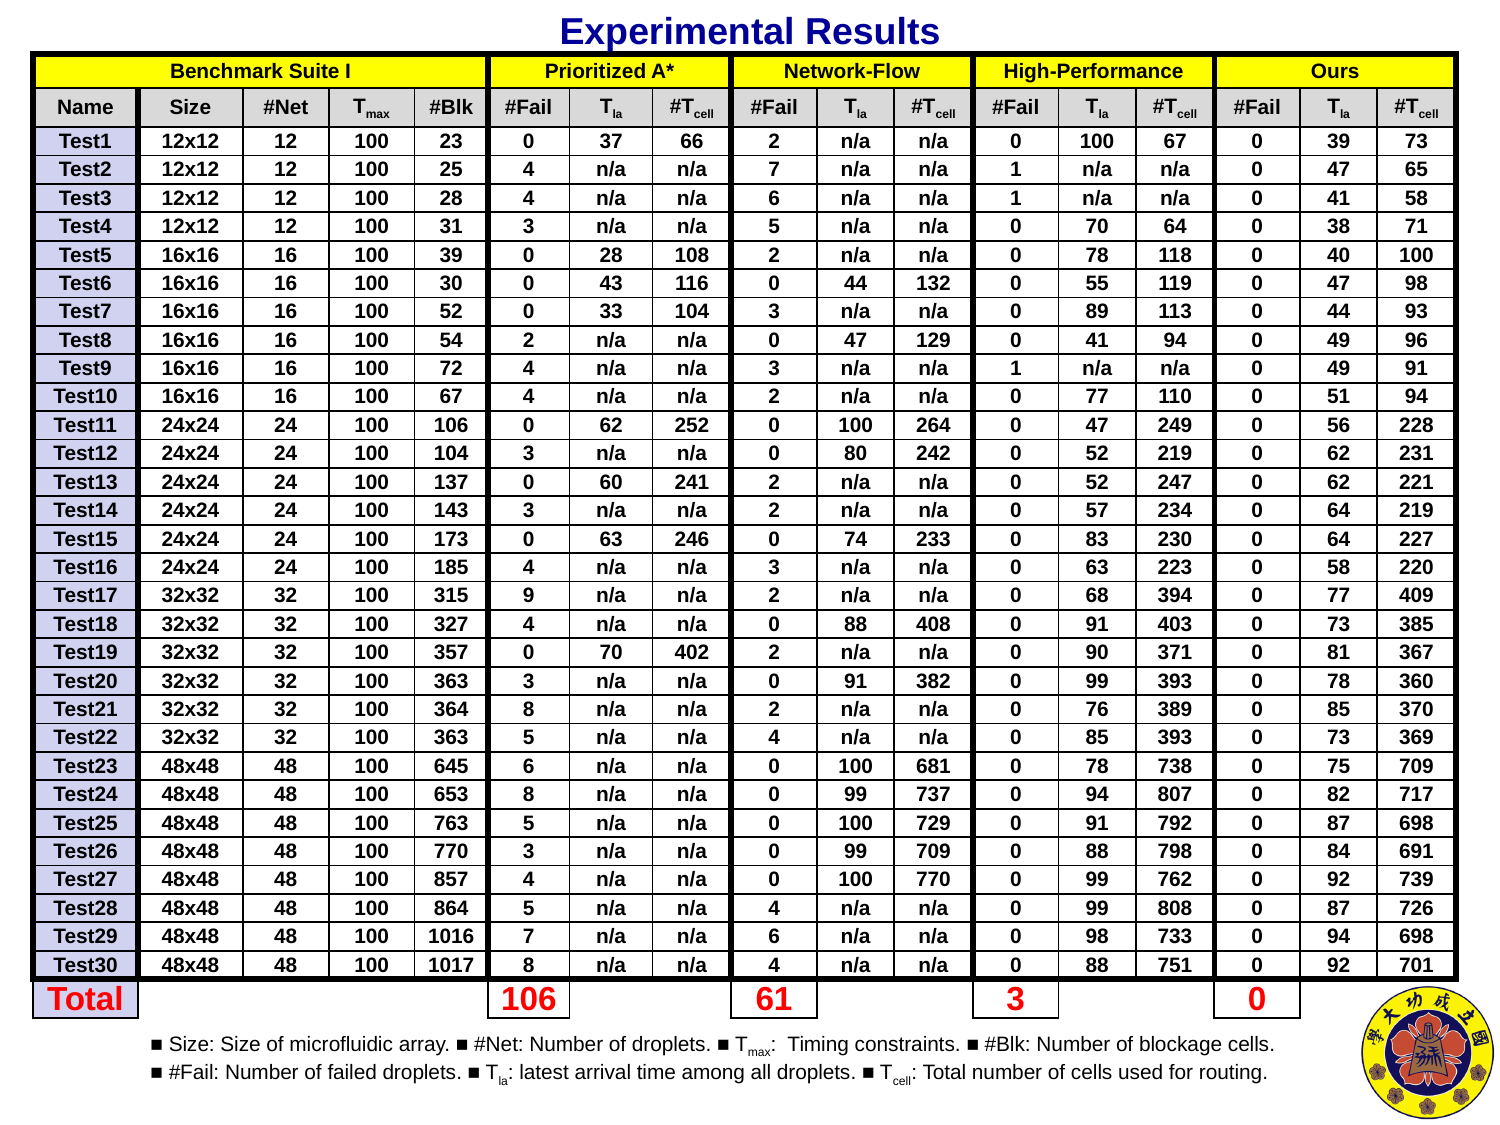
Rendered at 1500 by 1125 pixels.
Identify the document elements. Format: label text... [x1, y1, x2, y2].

table_cell 48 [244, 895, 328, 921]
table_cell 96 [1378, 327, 1453, 353]
table_cell 24 [244, 440, 328, 467]
table_cell 32x32 [141, 611, 242, 637]
table_cell 1 [976, 185, 1058, 211]
table_cell 0 [734, 412, 816, 439]
table_cell 100 [330, 724, 414, 751]
table_cell Test20 [36, 668, 135, 694]
table_cell 4 [491, 185, 569, 211]
table_cell n/a [895, 213, 970, 240]
table_cell 99 [1059, 895, 1135, 921]
table_cell 100 [330, 138, 414, 155]
table_cell 0 [976, 440, 1058, 467]
table_cell 0 [734, 810, 816, 836]
table_cell 94 [1059, 781, 1135, 808]
table_cell 0 [976, 412, 1058, 439]
table_cell 12x12 [141, 185, 242, 211]
table_cell 40 [1301, 242, 1376, 268]
table_cell 393 [1137, 724, 1212, 751]
table_cell 100 [330, 298, 414, 325]
table_cell 16 [244, 384, 328, 410]
table_cell 367 [1378, 639, 1453, 666]
table_cell 0 [976, 526, 1058, 552]
table_cell 0 [1217, 242, 1299, 268]
table_cell n/a [895, 895, 970, 921]
table_cell Test14 [36, 497, 135, 524]
table_cell 0 [491, 298, 569, 325]
table_cell 369 [1378, 724, 1453, 751]
table_cell 100 [330, 952, 414, 976]
table_cell 100 [330, 156, 414, 183]
table_cell 99 [818, 838, 893, 865]
table_cell 0 [491, 242, 569, 268]
table_cell n/a [570, 895, 652, 921]
table_cell n/a [570, 668, 652, 694]
table_cell n/a [653, 838, 728, 865]
table_cell 100 [818, 412, 893, 439]
table_cell n/a [653, 156, 728, 183]
table_cell n/a [653, 668, 728, 694]
table_cell 100 [1059, 138, 1135, 155]
table_cell 0 [976, 952, 1058, 976]
table_cell n/a [653, 611, 728, 637]
table_cell n/a [895, 355, 970, 382]
table_cell 48x48 [141, 866, 242, 893]
table_cell 94 [1378, 384, 1453, 410]
table_cell Test10 [36, 384, 135, 410]
table_cell 39 [415, 242, 485, 268]
table_cell 2 [734, 469, 816, 495]
table_cell 738 [1137, 753, 1212, 779]
table_cell 246 [653, 526, 728, 552]
table_cell n/a [653, 753, 728, 779]
table_cell n/a [570, 554, 652, 581]
table_cell 78 [1059, 242, 1135, 268]
table_cell 62 [1301, 469, 1376, 495]
table_cell 0 [976, 497, 1058, 524]
table_cell 70 [1059, 213, 1135, 240]
table_cell 751 [1137, 952, 1212, 976]
table_cell 16 [244, 327, 328, 353]
table_cell 85 [1059, 724, 1135, 751]
table_cell [1301, 982, 1456, 1018]
table_cell n/a [653, 213, 728, 240]
table_cell 56 [1301, 412, 1376, 439]
table_cell 0 [976, 298, 1058, 325]
table_cell 360 [1378, 668, 1453, 694]
text_box ■ Size: Size of microfluidic array. ■ #Net: Number of droplets. ■ Tmax: Timing constraints. ■ #Blk: Number of blockage cells. ■ #Fail: Number of failed droplets. ■ Tla: latest arrival time among all droplets. ■ Tcell: Total number of cells used for routing. [135, 1023, 1378, 1095]
table_cell n/a [653, 582, 728, 609]
table_cell 0 [1217, 724, 1299, 751]
table_cell n/a [570, 355, 652, 382]
table_cell 66 [653, 138, 728, 155]
table_cell n/a [895, 724, 970, 751]
table_cell 4 [491, 866, 569, 893]
table_cell 242 [895, 440, 970, 467]
table_cell 12 [244, 185, 328, 211]
table_cell 770 [415, 838, 485, 865]
table_cell 58 [1378, 185, 1453, 211]
table_cell 87 [1301, 895, 1376, 921]
table_cell 48x48 [141, 838, 242, 865]
table_header Ours [1388, 57, 1453, 87]
table_cell 0 [976, 696, 1058, 723]
table_cell 100 [330, 469, 414, 495]
table_cell 99 [1059, 866, 1135, 893]
table_cell 32 [244, 668, 328, 694]
table_cell n/a [1059, 185, 1135, 211]
table_cell n/a [570, 185, 652, 211]
table_cell n/a [818, 355, 893, 382]
table_cell 91 [1059, 810, 1135, 836]
table_cell 3 [974, 982, 1058, 1017]
table_cell n/a [570, 213, 652, 240]
table_cell 0 [734, 270, 816, 297]
table_cell 3 [734, 554, 816, 581]
table_cell n/a [895, 138, 970, 155]
table_cell 81 [1301, 639, 1376, 666]
table_cell 408 [895, 611, 970, 637]
table_cell Test25 [36, 810, 135, 836]
table_cell 371 [1137, 639, 1212, 666]
table_cell 31 [415, 213, 485, 240]
table_cell 100 [330, 895, 414, 921]
table_cell 0 [491, 412, 569, 439]
table_cell 0 [491, 138, 569, 155]
table_cell 12 [244, 156, 328, 183]
table_cell n/a [895, 298, 970, 325]
table_cell 763 [415, 810, 485, 836]
table_cell 110 [1137, 384, 1212, 410]
table_cell 32 [244, 724, 328, 751]
table_cell n/a [1137, 355, 1212, 382]
table_cell Test7 [36, 298, 135, 325]
table_cell n/a [818, 213, 893, 240]
table_cell n/a [1059, 355, 1135, 382]
table_cell 92 [1301, 952, 1376, 976]
table_cell 0 [1217, 866, 1299, 893]
table_cell 0 [976, 639, 1058, 666]
table_cell 77 [1301, 582, 1376, 609]
table_cell Test28 [36, 895, 135, 921]
table_cell 0 [734, 838, 816, 865]
table_cell 0 [734, 440, 816, 467]
table_cell 223 [1137, 554, 1212, 581]
table_cell 6 [491, 753, 569, 779]
table_cell Test26 [36, 838, 135, 865]
table_cell 0 [1217, 554, 1299, 581]
table_cell 28 [415, 185, 485, 211]
table_cell 857 [415, 866, 485, 893]
table_cell 116 [653, 270, 728, 297]
table_cell 49 [1301, 327, 1376, 353]
table_cell 4 [491, 384, 569, 410]
table_cell 88 [1059, 838, 1135, 865]
table_cell 0 [491, 469, 569, 495]
table_cell n/a [895, 156, 970, 183]
table_cell n/a [818, 384, 893, 410]
table_cell n/a [818, 242, 893, 268]
table_cell 2 [734, 242, 816, 268]
table_cell n/a [818, 724, 893, 751]
table_cell 61 [732, 982, 816, 1017]
table_cell 100 [330, 497, 414, 524]
table_cell 24x24 [141, 440, 242, 467]
table_cell 382 [895, 668, 970, 694]
table_cell 230 [1137, 526, 1212, 552]
table_cell 74 [818, 526, 893, 552]
table_cell 94 [1301, 923, 1376, 950]
table_cell 100 [330, 668, 414, 694]
table_cell 739 [1378, 866, 1453, 893]
table_cell 98 [1059, 923, 1135, 950]
table_cell 5 [734, 213, 816, 240]
table_cell 0 [1217, 611, 1299, 637]
table_cell 701 [1378, 952, 1453, 976]
table_cell 4 [491, 611, 569, 637]
table_cell 219 [1378, 497, 1453, 524]
table_cell Test17 [36, 582, 135, 609]
table_cell Total [34, 982, 137, 1017]
table_cell 118 [1137, 242, 1212, 268]
table_cell 48 [244, 952, 328, 976]
table_cell 24x24 [141, 469, 242, 495]
table_cell 4 [734, 952, 816, 976]
table_cell 12 [244, 138, 328, 155]
table_cell n/a [653, 185, 728, 211]
table_cell n/a [818, 895, 893, 921]
table_cell 3 [491, 668, 569, 694]
table_cell 864 [415, 895, 485, 921]
table_cell 78 [1301, 668, 1376, 694]
table_cell 2 [734, 582, 816, 609]
table_cell 41 [1301, 185, 1376, 211]
table_cell 3 [734, 355, 816, 382]
table_cell 100 [330, 611, 414, 637]
table_cell 737 [895, 781, 970, 808]
table_cell 0 [1217, 753, 1299, 779]
table_cell 94 [1137, 327, 1212, 353]
table_cell 100 [330, 242, 414, 268]
table_cell 0 [1217, 298, 1299, 325]
table_cell 2 [734, 138, 816, 155]
table_cell 0 [1217, 270, 1299, 297]
table_cell 0 [1217, 895, 1299, 921]
table_cell 0 [734, 668, 816, 694]
table_cell [570, 982, 730, 1018]
table_cell 2 [734, 696, 816, 723]
table_cell 1 [976, 156, 1058, 183]
table_cell 91 [1059, 611, 1135, 637]
table_cell 100 [330, 213, 414, 240]
table_cell 0 [1217, 781, 1299, 808]
table_cell 4 [734, 895, 816, 921]
table_cell 47 [1301, 156, 1376, 183]
table_cell 0 [1217, 327, 1299, 353]
table_cell 52 [1059, 469, 1135, 495]
table_cell 8 [491, 696, 569, 723]
table_cell n/a [1137, 156, 1212, 183]
table_cell 0 [976, 895, 1058, 921]
table_cell 357 [415, 639, 485, 666]
table_cell n/a [570, 582, 652, 609]
table_cell 67 [1137, 138, 1212, 155]
table_cell n/a [570, 781, 652, 808]
table_cell 0 [734, 866, 816, 893]
table_cell 0 [976, 923, 1058, 950]
table_cell 24 [244, 497, 328, 524]
table_cell 32x32 [141, 696, 242, 723]
table_cell 32 [244, 611, 328, 637]
table_cell 16x16 [141, 327, 242, 353]
table_cell 698 [1378, 810, 1453, 836]
table_cell 0 [976, 838, 1058, 865]
table_cell n/a [570, 753, 652, 779]
table_cell n/a [895, 923, 970, 950]
table_cell 63 [1059, 554, 1135, 581]
table_cell 2 [734, 639, 816, 666]
table_cell 100 [330, 185, 414, 211]
table_cell n/a [570, 923, 652, 950]
table_cell n/a [818, 952, 893, 976]
table_cell 54 [415, 327, 485, 353]
table_cell 2 [491, 327, 569, 353]
table_cell 58 [1301, 554, 1376, 581]
table_cell 709 [1378, 753, 1453, 779]
table_cell Test1 [36, 128, 135, 155]
table_cell 3 [491, 440, 569, 467]
table_cell 233 [895, 526, 970, 552]
table_cell 0 [976, 781, 1058, 808]
table_cell 3 [491, 497, 569, 524]
table_cell 363 [415, 724, 485, 751]
table_cell n/a [818, 469, 893, 495]
table_cell 67 [415, 384, 485, 410]
table_cell n/a [570, 497, 652, 524]
table_cell 78 [1059, 753, 1135, 779]
table_cell 24 [244, 412, 328, 439]
table_cell Test3 [36, 185, 135, 211]
table_cell 33 [570, 298, 652, 325]
table_cell 16 [244, 242, 328, 268]
table_cell 403 [1137, 611, 1212, 637]
table_cell 32x32 [141, 582, 242, 609]
table_cell n/a [895, 497, 970, 524]
table_cell 99 [818, 781, 893, 808]
table_cell 653 [415, 781, 485, 808]
table_cell 733 [1137, 923, 1212, 950]
table_cell 92 [1301, 866, 1376, 893]
table_cell n/a [818, 696, 893, 723]
table_cell 409 [1378, 582, 1453, 609]
table_cell 87 [1301, 810, 1376, 836]
table_cell #Tcell [1388, 89, 1453, 126]
table_cell n/a [895, 582, 970, 609]
table_cell n/a [818, 185, 893, 211]
table_cell 100 [818, 866, 893, 893]
table_cell 52 [415, 298, 485, 325]
table_cell 0 [1217, 497, 1299, 524]
table_cell n/a [653, 923, 728, 950]
table_cell 0 [976, 469, 1058, 495]
table_cell n/a [653, 355, 728, 382]
table_cell 0 [1217, 412, 1299, 439]
table_cell 119 [1137, 270, 1212, 297]
table_cell 48 [244, 838, 328, 865]
table_cell 104 [653, 298, 728, 325]
table_cell 4 [491, 554, 569, 581]
table_cell 100 [330, 582, 414, 609]
table_cell Test6 [36, 270, 135, 297]
table_cell 1016 [415, 923, 485, 950]
table_cell 48x48 [141, 952, 242, 976]
table_cell 0 [1217, 469, 1299, 495]
table_cell 0 [1217, 923, 1299, 950]
picture [1352, 982, 1500, 1125]
table_cell Test19 [36, 639, 135, 666]
table_cell 402 [653, 639, 728, 666]
table_cell 220 [1378, 554, 1453, 581]
table_cell 90 [1059, 639, 1135, 666]
table_cell n/a [895, 554, 970, 581]
table_cell 709 [895, 838, 970, 865]
table_cell Test4 [36, 213, 135, 240]
table_cell 16 [244, 298, 328, 325]
table_cell 47 [818, 327, 893, 353]
table_cell Test13 [36, 469, 135, 495]
table_cell 62 [570, 412, 652, 439]
table_cell n/a [570, 156, 652, 183]
table_cell 28 [570, 242, 652, 268]
table_cell 792 [1137, 810, 1212, 836]
table_cell 0 [734, 781, 816, 808]
table_cell Test23 [36, 753, 135, 779]
table_cell 51 [1301, 384, 1376, 410]
table_cell 228 [1378, 412, 1453, 439]
table_cell n/a [570, 696, 652, 723]
table_cell [1059, 982, 1213, 1018]
table_cell 0 [1217, 838, 1299, 865]
table_cell 0 [491, 639, 569, 666]
table_cell 16 [244, 270, 328, 297]
table_cell 64 [1137, 213, 1212, 240]
table_cell 100 [330, 327, 414, 353]
table_cell 370 [1378, 696, 1453, 723]
table_cell 89 [1059, 298, 1135, 325]
table_cell 93 [1378, 298, 1453, 325]
table_cell n/a [818, 138, 893, 155]
table_cell 43 [570, 270, 652, 297]
table_cell 385 [1378, 611, 1453, 637]
table_cell 173 [415, 526, 485, 552]
table_cell 25 [415, 156, 485, 183]
table_cell 9 [491, 582, 569, 609]
table_cell n/a [895, 696, 970, 723]
table_cell n/a [653, 895, 728, 921]
table_cell n/a [570, 611, 652, 637]
table_cell 48x48 [141, 781, 242, 808]
table_cell 68 [1059, 582, 1135, 609]
table_cell 364 [415, 696, 485, 723]
table_cell 0 [1217, 952, 1299, 976]
table_cell 0 [976, 668, 1058, 694]
table_cell 5 [491, 810, 569, 836]
table_cell 0 [734, 753, 816, 779]
table_cell 77 [1059, 384, 1135, 410]
table_cell n/a [895, 185, 970, 211]
table_cell 3 [491, 213, 569, 240]
table_cell 6 [734, 923, 816, 950]
table_cell n/a [1059, 156, 1135, 183]
table_cell n/a [653, 497, 728, 524]
table_cell 24x24 [141, 497, 242, 524]
table_cell 0 [1217, 582, 1299, 609]
table_cell 137 [415, 469, 485, 495]
table_cell 24x24 [141, 412, 242, 439]
table_cell 32 [244, 582, 328, 609]
table_cell n/a [653, 781, 728, 808]
table_cell 12 [244, 213, 328, 240]
table_cell 3 [491, 838, 569, 865]
table_cell 0 [1217, 639, 1299, 666]
table_cell 5 [491, 895, 569, 921]
table_cell 91 [818, 668, 893, 694]
table_cell Test8 [36, 327, 135, 353]
table_cell n/a [653, 952, 728, 976]
table_cell 47 [1059, 412, 1135, 439]
table_cell 16x16 [141, 242, 242, 268]
table_cell 24 [244, 469, 328, 495]
table_cell 32x32 [141, 668, 242, 694]
table_cell 221 [1378, 469, 1453, 495]
table_cell 808 [1137, 895, 1212, 921]
table_cell 0 [1217, 440, 1299, 467]
table_cell 100 [1378, 242, 1453, 268]
table_cell 98 [1378, 270, 1453, 297]
table_cell 24 [244, 554, 328, 581]
table_cell Test12 [36, 440, 135, 467]
table_cell 48 [244, 753, 328, 779]
table_cell 0 [1217, 810, 1299, 836]
table_cell 73 [1301, 724, 1376, 751]
table_cell 726 [1378, 895, 1453, 921]
table_cell n/a [895, 469, 970, 495]
table_cell 65 [1378, 156, 1453, 183]
table_cell 1 [976, 355, 1058, 382]
table_cell Test11 [36, 412, 135, 439]
table_cell 0 [976, 213, 1058, 240]
table_cell 234 [1137, 497, 1212, 524]
table_cell 48x48 [141, 810, 242, 836]
table_cell 0 [976, 138, 1058, 155]
table_cell 185 [415, 554, 485, 581]
table_cell 83 [1059, 526, 1135, 552]
table_cell 44 [1301, 298, 1376, 325]
table_cell 32x32 [141, 724, 242, 751]
table_cell 48 [244, 923, 328, 950]
table_cell n/a [570, 440, 652, 467]
table_cell 729 [895, 810, 970, 836]
table_cell 0 [491, 526, 569, 552]
table_cell Test30 [36, 952, 135, 976]
table_cell 4 [491, 355, 569, 382]
table_cell 60 [570, 469, 652, 495]
table_cell n/a [895, 639, 970, 666]
table_cell 100 [330, 440, 414, 467]
table_cell n/a [1137, 185, 1212, 211]
table_cell 76 [1059, 696, 1135, 723]
table_cell 717 [1378, 781, 1453, 808]
table_cell 0 [976, 270, 1058, 297]
table_cell 691 [1378, 838, 1453, 865]
table_cell 16 [244, 355, 328, 382]
table_cell 0 [1217, 526, 1299, 552]
table_cell n/a [653, 866, 728, 893]
table_cell 88 [818, 611, 893, 637]
table_cell 12x12 [141, 156, 242, 183]
table_cell 73 [1301, 611, 1376, 637]
table_cell 0 [976, 327, 1058, 353]
table_cell 100 [330, 639, 414, 666]
table_cell 48 [244, 866, 328, 893]
table_cell n/a [818, 639, 893, 666]
table_cell 32 [244, 639, 328, 666]
table_cell n/a [570, 866, 652, 893]
table_cell Test22 [36, 724, 135, 751]
table_cell 393 [1137, 668, 1212, 694]
table_cell 219 [1137, 440, 1212, 467]
table_cell 41 [1059, 327, 1135, 353]
table_cell 70 [570, 639, 652, 666]
table_cell 38 [1301, 213, 1376, 240]
table_header Benchmark Suite I [36, 57, 112, 87]
table_cell n/a [570, 724, 652, 751]
table_cell 63 [570, 526, 652, 552]
table_cell 807 [1137, 781, 1212, 808]
table_cell 100 [330, 270, 414, 297]
table_cell 57 [1059, 497, 1135, 524]
table_cell 3 [734, 298, 816, 325]
table_cell 100 [330, 355, 414, 382]
table_cell 16x16 [141, 384, 242, 410]
table_cell 315 [415, 582, 485, 609]
table_cell 64 [1301, 497, 1376, 524]
table_cell 247 [1137, 469, 1212, 495]
table_cell 106 [415, 412, 485, 439]
table_cell 0 [976, 582, 1058, 609]
table_cell 48x48 [141, 753, 242, 779]
table_cell 0 [1217, 696, 1299, 723]
table_cell 100 [330, 554, 414, 581]
table_cell 0 [976, 611, 1058, 637]
table_cell 0 [976, 242, 1058, 268]
table_cell 0 [734, 327, 816, 353]
table_cell 55 [1059, 270, 1135, 297]
table_cell 0 [976, 554, 1058, 581]
table_cell 0 [976, 753, 1058, 779]
table_cell Test29 [36, 923, 135, 950]
table_cell 91 [1378, 355, 1453, 382]
table_cell n/a [653, 327, 728, 353]
table_cell 100 [330, 384, 414, 410]
table_cell 32 [244, 696, 328, 723]
table_cell 72 [415, 355, 485, 382]
table_cell 7 [491, 923, 569, 950]
table_cell 0 [1217, 156, 1299, 183]
table_cell 8 [491, 952, 569, 976]
table_cell 104 [415, 440, 485, 467]
table_cell n/a [895, 242, 970, 268]
table_cell 100 [330, 810, 414, 836]
table_cell 0 [1217, 213, 1299, 240]
table_cell 0 [1217, 668, 1299, 694]
table_cell 698 [1378, 923, 1453, 950]
table_cell 5 [491, 724, 569, 751]
table_cell 85 [1301, 696, 1376, 723]
table_cell 798 [1137, 838, 1212, 865]
table_cell 32x32 [141, 639, 242, 666]
table_cell Test2 [36, 156, 135, 183]
table_cell 645 [415, 753, 485, 779]
table_cell 16x16 [141, 270, 242, 297]
table_cell 762 [1137, 866, 1212, 893]
table_cell n/a [818, 298, 893, 325]
table_cell 143 [415, 497, 485, 524]
table_cell 8 [491, 781, 569, 808]
table_cell n/a [570, 838, 652, 865]
table_cell 12x12 [141, 213, 242, 240]
table_cell 0 [976, 810, 1058, 836]
table_cell 16x16 [141, 355, 242, 382]
table_cell 48 [244, 810, 328, 836]
table_cell n/a [653, 440, 728, 467]
table_cell 82 [1301, 781, 1376, 808]
table_cell [818, 982, 972, 1018]
table_cell 48 [244, 781, 328, 808]
table_cell n/a [570, 327, 652, 353]
table_cell 770 [895, 866, 970, 893]
table_cell 2 [734, 497, 816, 524]
table_cell n/a [818, 156, 893, 183]
table_cell 1017 [415, 952, 485, 976]
table_cell n/a [653, 696, 728, 723]
table_cell 100 [330, 526, 414, 552]
table_cell 363 [415, 668, 485, 694]
table_cell 0 [1217, 384, 1299, 410]
table_cell 44 [818, 270, 893, 297]
table_cell 24x24 [141, 526, 242, 552]
table_cell n/a [570, 952, 652, 976]
text_box Experimental Results [112, 0, 1388, 138]
table_cell 23 [415, 138, 485, 155]
table_cell Test5 [36, 242, 135, 268]
table_cell 62 [1301, 440, 1376, 467]
table_cell Test18 [36, 611, 135, 637]
table_cell 100 [330, 781, 414, 808]
table_cell 100 [818, 753, 893, 779]
table_cell n/a [653, 724, 728, 751]
table_cell 99 [1059, 668, 1135, 694]
table_cell 0 [976, 384, 1058, 410]
table_cell 0 [976, 866, 1058, 893]
table_cell 47 [1301, 270, 1376, 297]
table_cell 0 [1217, 355, 1299, 382]
table_cell 108 [653, 242, 728, 268]
table_cell 16x16 [141, 298, 242, 325]
table_cell 0 [491, 270, 569, 297]
table_cell n/a [570, 810, 652, 836]
table_cell 88 [1059, 952, 1135, 976]
table_cell 48x48 [141, 923, 242, 950]
table_cell 0 [1217, 185, 1299, 211]
table_cell 49 [1301, 355, 1376, 382]
table_cell 75 [1301, 753, 1376, 779]
table_cell 6 [734, 185, 816, 211]
table_cell 30 [415, 270, 485, 297]
table_cell 4 [491, 156, 569, 183]
table_cell 64 [1301, 526, 1376, 552]
table_cell n/a [653, 384, 728, 410]
table_cell 106 [489, 982, 569, 1017]
table_cell 0 [734, 526, 816, 552]
table_cell n/a [818, 497, 893, 524]
table_cell Name [36, 89, 112, 126]
table_cell 129 [895, 327, 970, 353]
table_cell 48x48 [141, 895, 242, 921]
table_cell 0 [1215, 982, 1299, 1017]
table_cell 0 [1217, 138, 1299, 155]
table_cell n/a [895, 384, 970, 410]
table_cell 241 [653, 469, 728, 495]
table_cell n/a [653, 810, 728, 836]
table_cell 73 [1378, 128, 1453, 155]
table_cell n/a [818, 582, 893, 609]
table_cell 84 [1301, 838, 1376, 865]
table_cell 39 [1301, 138, 1376, 155]
table_cell 52 [1059, 440, 1135, 467]
table_cell 132 [895, 270, 970, 297]
table_cell 7 [734, 156, 816, 183]
table_cell 252 [653, 412, 728, 439]
table_cell 37 [570, 138, 652, 155]
table_cell 264 [895, 412, 970, 439]
table_cell 394 [1137, 582, 1212, 609]
table_cell 327 [415, 611, 485, 637]
table_cell 231 [1378, 440, 1453, 467]
table_cell 12x12 [141, 138, 242, 155]
table_cell 389 [1137, 696, 1212, 723]
table_cell 100 [818, 810, 893, 836]
table_cell 100 [330, 412, 414, 439]
table_cell Test21 [36, 696, 135, 723]
table_cell 24 [244, 526, 328, 552]
table_cell n/a [653, 554, 728, 581]
table_cell Test9 [36, 355, 135, 382]
table_cell 0 [734, 611, 816, 637]
table_cell 113 [1137, 298, 1212, 325]
table_cell Test15 [36, 526, 135, 552]
table_cell 249 [1137, 412, 1212, 439]
table_cell n/a [895, 952, 970, 976]
table_cell 227 [1378, 526, 1453, 552]
table_cell 100 [330, 753, 414, 779]
table_cell 100 [330, 866, 414, 893]
table_cell n/a [818, 923, 893, 950]
table_cell 4 [734, 724, 816, 751]
table_cell [139, 982, 487, 1018]
table_cell Test27 [36, 866, 135, 893]
table_cell 681 [895, 753, 970, 779]
table_cell Test24 [36, 781, 135, 808]
table_cell 24x24 [141, 554, 242, 581]
table_cell 100 [330, 838, 414, 865]
table_cell 71 [1378, 213, 1453, 240]
table_cell 100 [330, 923, 414, 950]
table_cell n/a [570, 384, 652, 410]
table_cell 2 [734, 384, 816, 410]
table_cell Test16 [36, 554, 135, 581]
table_cell n/a [818, 554, 893, 581]
table_cell 100 [330, 696, 414, 723]
table_cell 80 [818, 440, 893, 467]
table_cell 0 [976, 724, 1058, 751]
